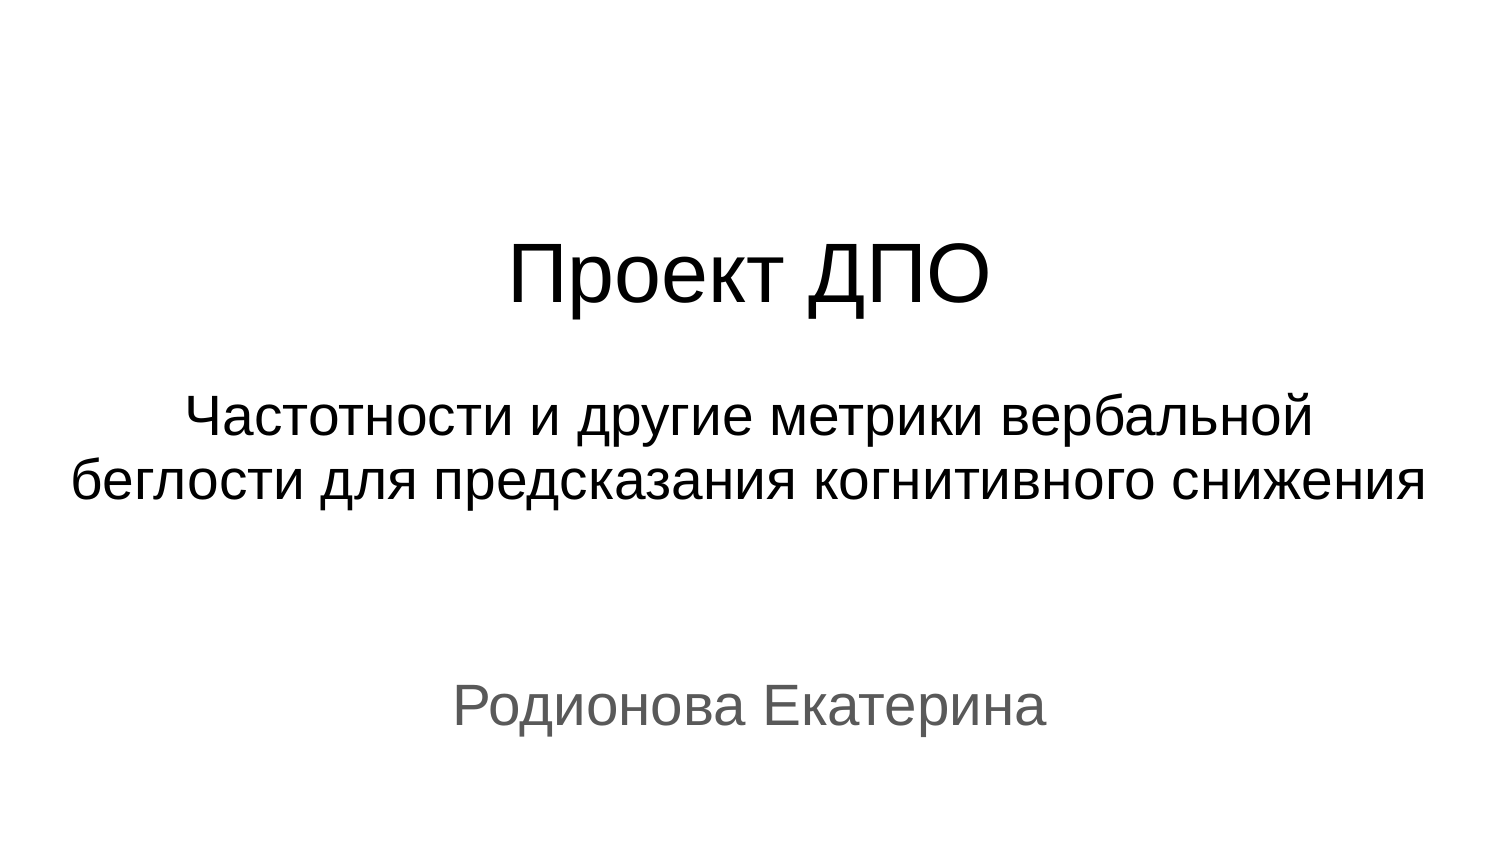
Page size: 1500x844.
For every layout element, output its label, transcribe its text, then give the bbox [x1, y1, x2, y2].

subtitle Родионова Екатерина [51, 657, 1449, 788]
title Проект ДПО Частотности и другие метрики вербальной беглости для предсказания когнитивного снижения [51, 189, 1449, 527]
